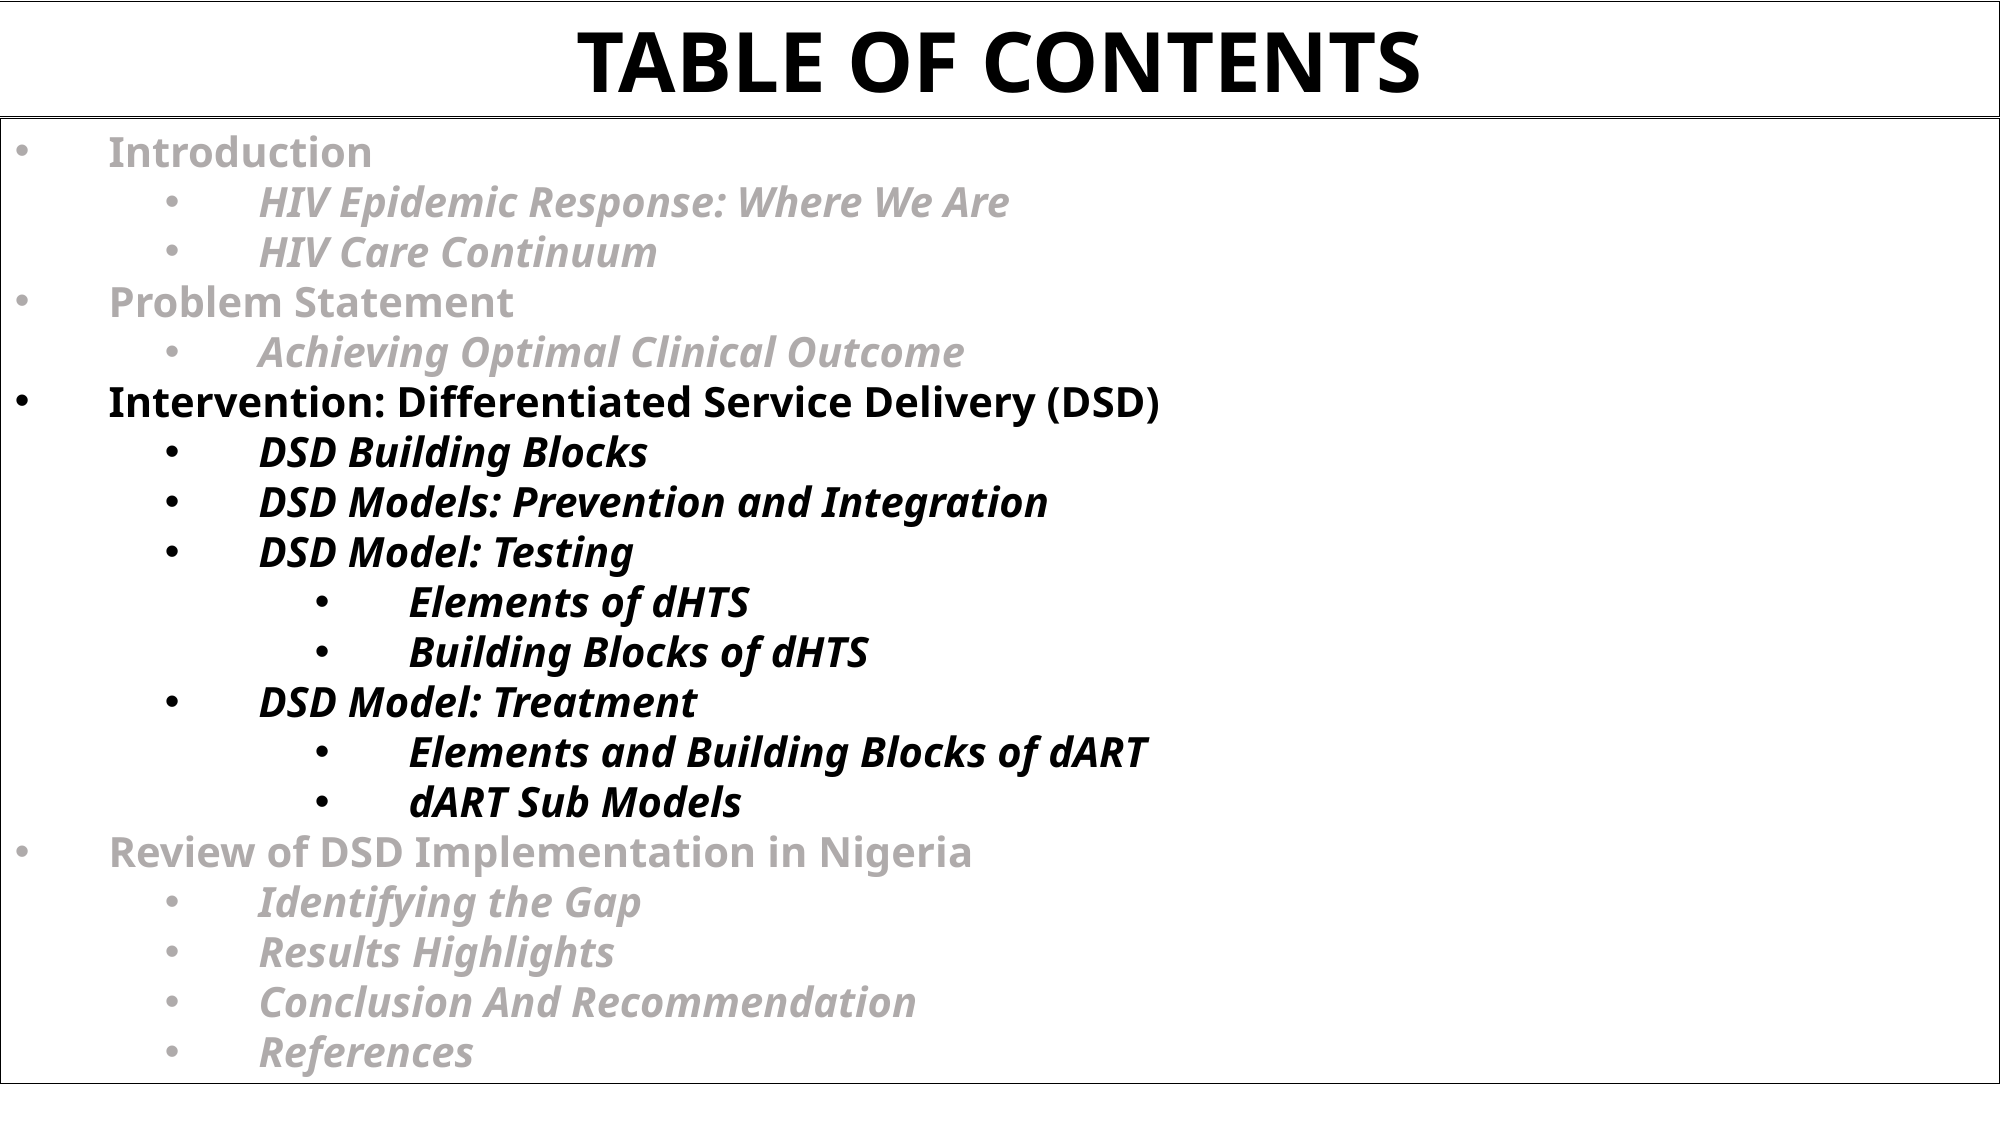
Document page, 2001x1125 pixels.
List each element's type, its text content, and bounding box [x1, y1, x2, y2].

text_box TABLE OF CONTENTS [0, 1, 2000, 117]
text_box Introduction HIV Epidemic Response: Where We Are HIV Care Continuum Problem Statement Achieving Optimal Clinical Outcome Intervention: Differentiated Service Delivery (DSD) DSD Building Blocks DSD Models: Prevention and Integration DSD Model: Testing Elements of dHTS Building Blocks of dHTS DSD Model: Treatment Elements and Building Blocks of dART dART Sub Models Review of DSD Implementation in Nigeria Identifying the Gap Results Highlights Conclusion And Recommendation References [0, 118, 2000, 1084]
